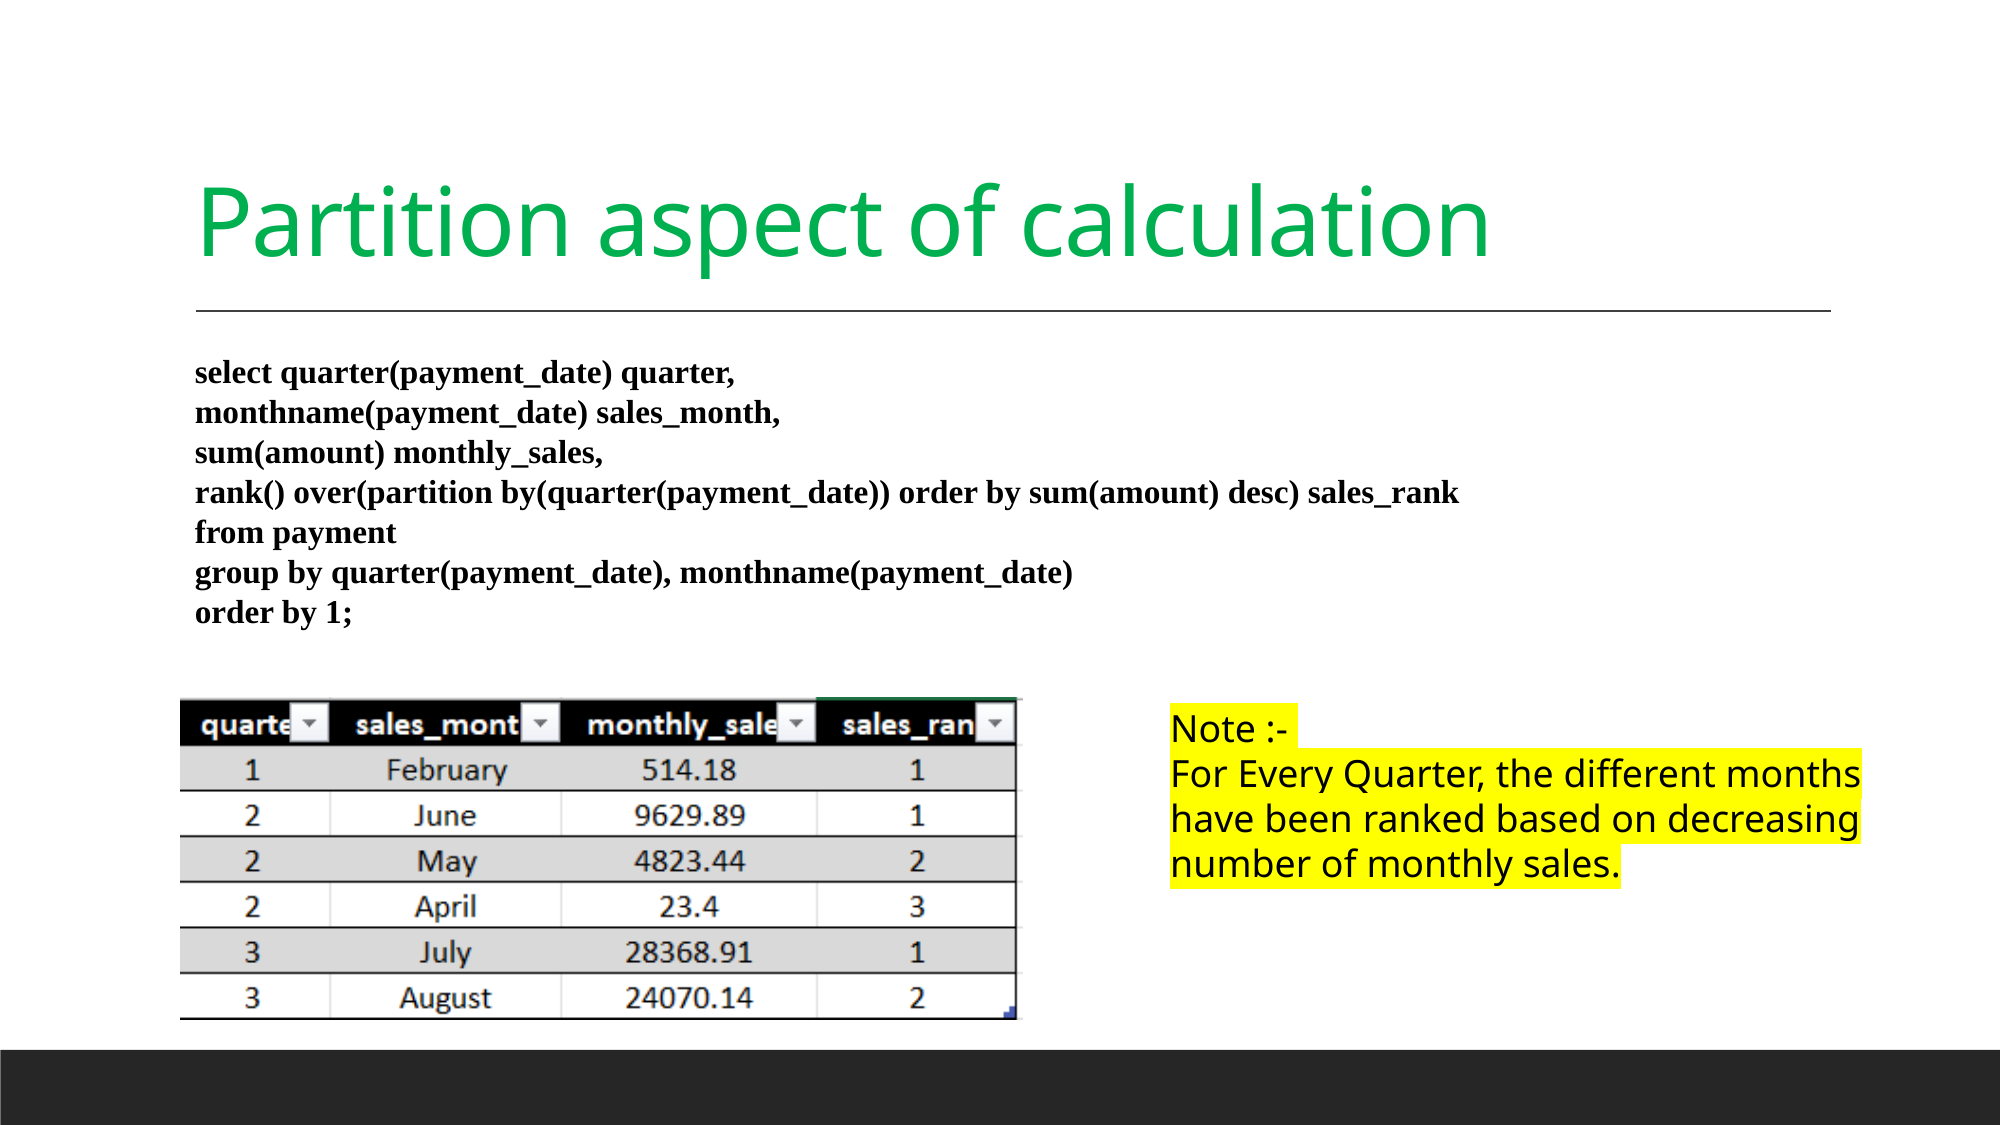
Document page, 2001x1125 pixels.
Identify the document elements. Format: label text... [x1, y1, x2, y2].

picture [179, 697, 1023, 1021]
text_box select quarter(payment_date) quarter, monthname(payment_date) sales_month, sum(amount) monthly_sales, rank() over(partition by(quarter(payment_date)) order by sum(amount) desc) sales_rank from payment group by quarter(payment_date), monthname(payment_date) order by 1; [179, 342, 1606, 637]
title Partition aspect of calculation [180, 47, 1830, 285]
text_box Note :- For Every Quarter, the different months have been ranked based on decreasing number of monthly sales. [1155, 697, 1949, 893]
